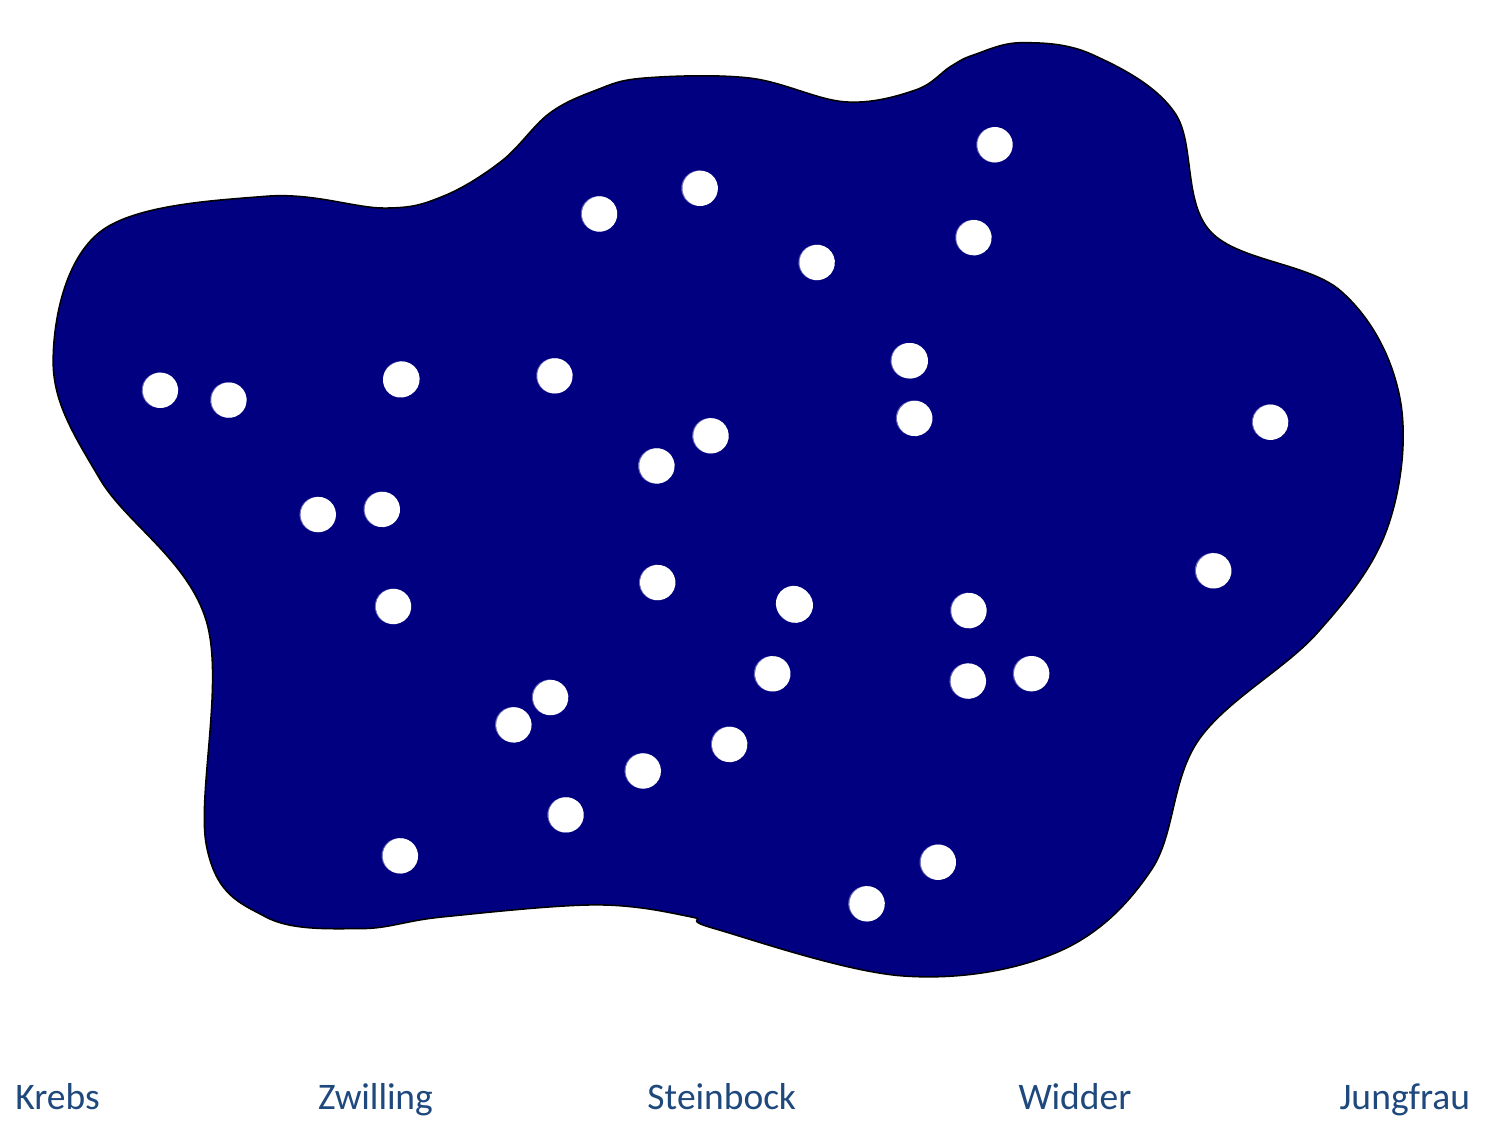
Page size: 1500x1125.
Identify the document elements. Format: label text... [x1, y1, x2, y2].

text_box Widder [1003, 1064, 1147, 1125]
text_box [305, 784, 1048, 930]
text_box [141, 126, 1288, 922]
text_box [536, 42, 1182, 125]
text_box [1293, 267, 1404, 657]
text_box [53, 214, 136, 523]
text_box Jungfrau [1324, 1064, 1486, 1125]
text_box Zwilling [303, 1064, 449, 1125]
text_box [774, 947, 1069, 977]
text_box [155, 174, 1049, 776]
text_box Krebs [0, 1064, 115, 1125]
text_box Steinbock [632, 1064, 812, 1125]
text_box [360, 193, 1259, 939]
